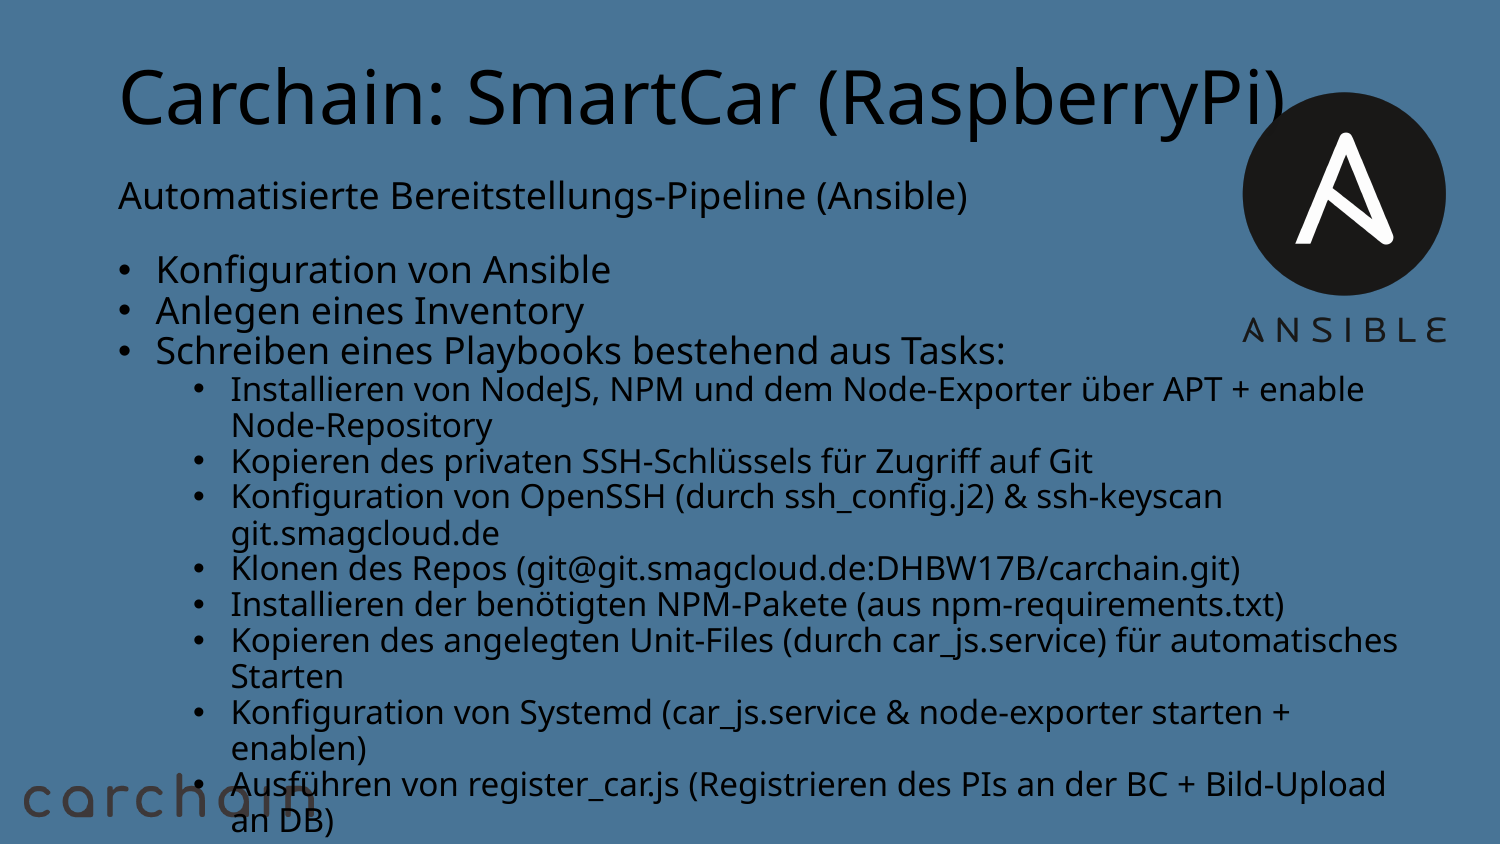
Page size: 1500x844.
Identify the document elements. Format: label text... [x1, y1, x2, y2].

title Carchain: SmartCar (RaspberryPi) [103, 45, 1397, 140]
picture [1241, 92, 1446, 343]
list Automatisierte Bereitstellungs-Pipeline (Ansible) Konfiguration von Ansible Anlegen eines Inventory Schreiben eines Playbooks bestehend aus Tasks: Installieren von NodeJS, NPM und dem Node-Exporter über APT + enable Node-Repository Kopieren des privaten SSH-Schlüssels für Zugriff auf Git Konfiguration von OpenSSH (durch ssh_config.j2) & ssh-keyscan git.smagcloud.de Klonen des Repos (git@git.smagcloud.de:DHBW17B/carchain.git) Installieren der benötigten NPM-Pakete (aus npm-requirements.txt) Kopieren des angelegten Unit-Files (durch car_js.service) für automatisches Starten Konfiguration von Systemd (car_js.service & node-exporter starten + enablen) Ausführen von register_car.js (Registrieren des PIs an der BC + Bild-Upload an DB) [103, 162, 1446, 760]
picture [20, 768, 323, 827]
